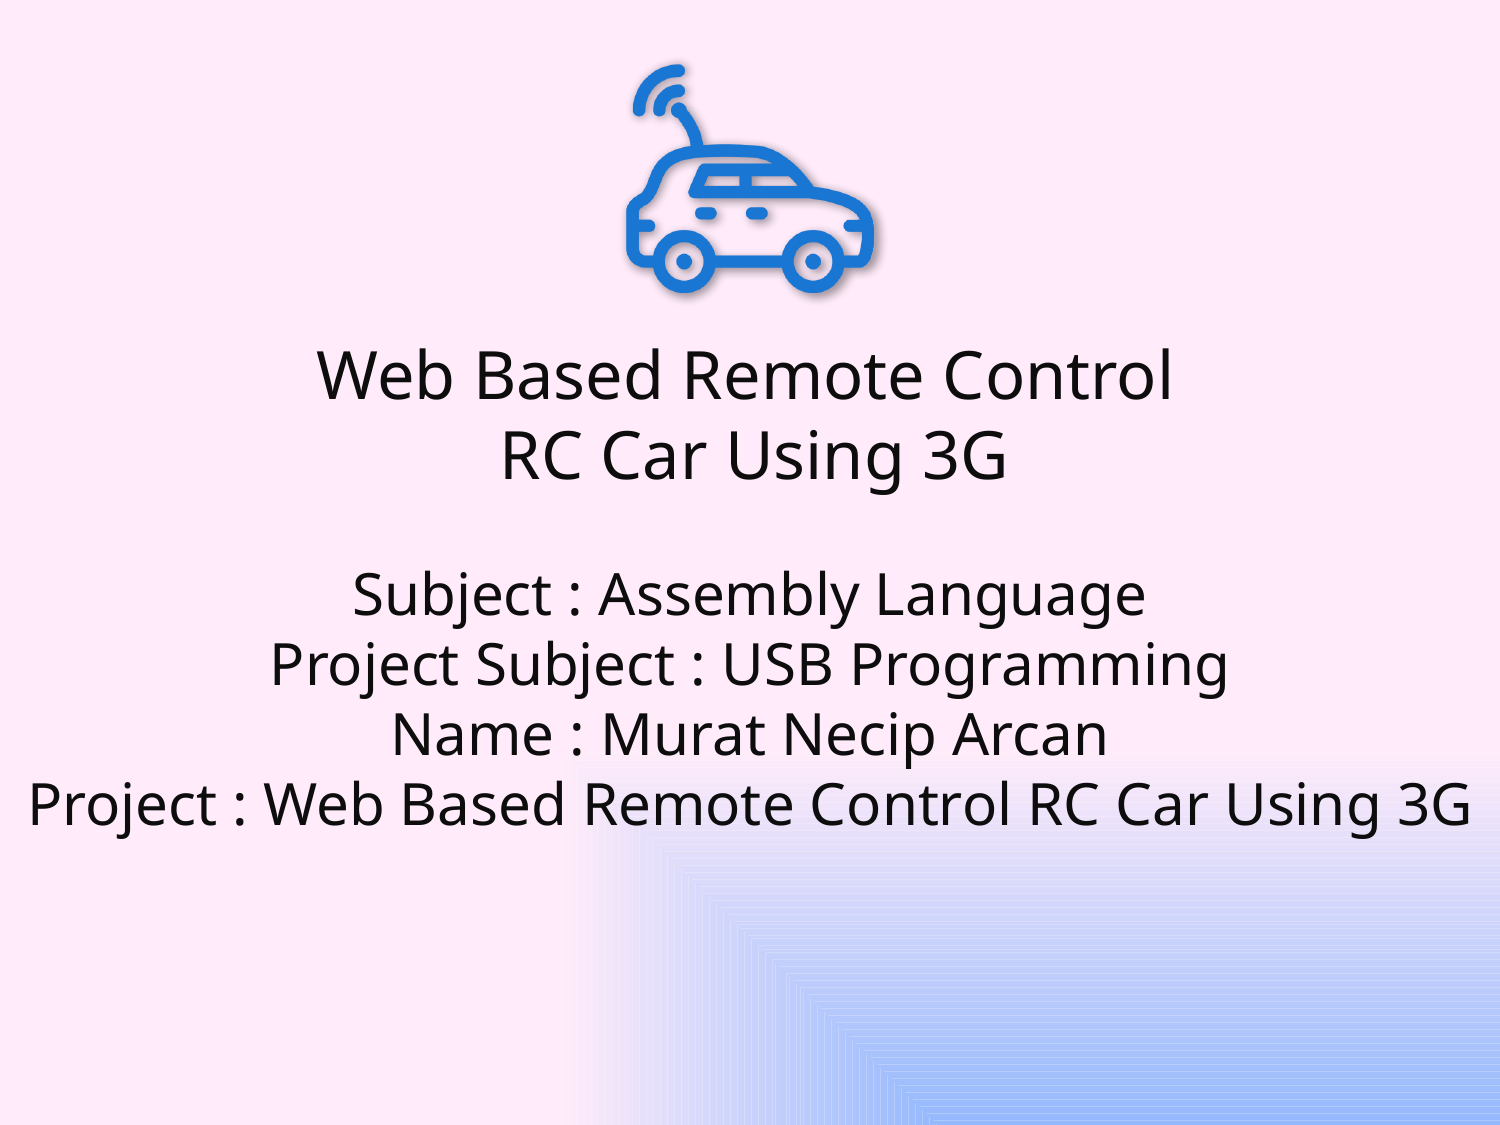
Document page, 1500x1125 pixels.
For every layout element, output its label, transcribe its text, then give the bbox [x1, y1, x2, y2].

text_box Subject : Assembly Language Project Subject : USB Programming Name : Murat Necip Arcan Project : Web Based Remote Control RC Car Using 3G [0, 550, 1500, 844]
title Web Based Remote Control RC Car Using 3G [117, 321, 1393, 504]
picture [594, 23, 906, 335]
